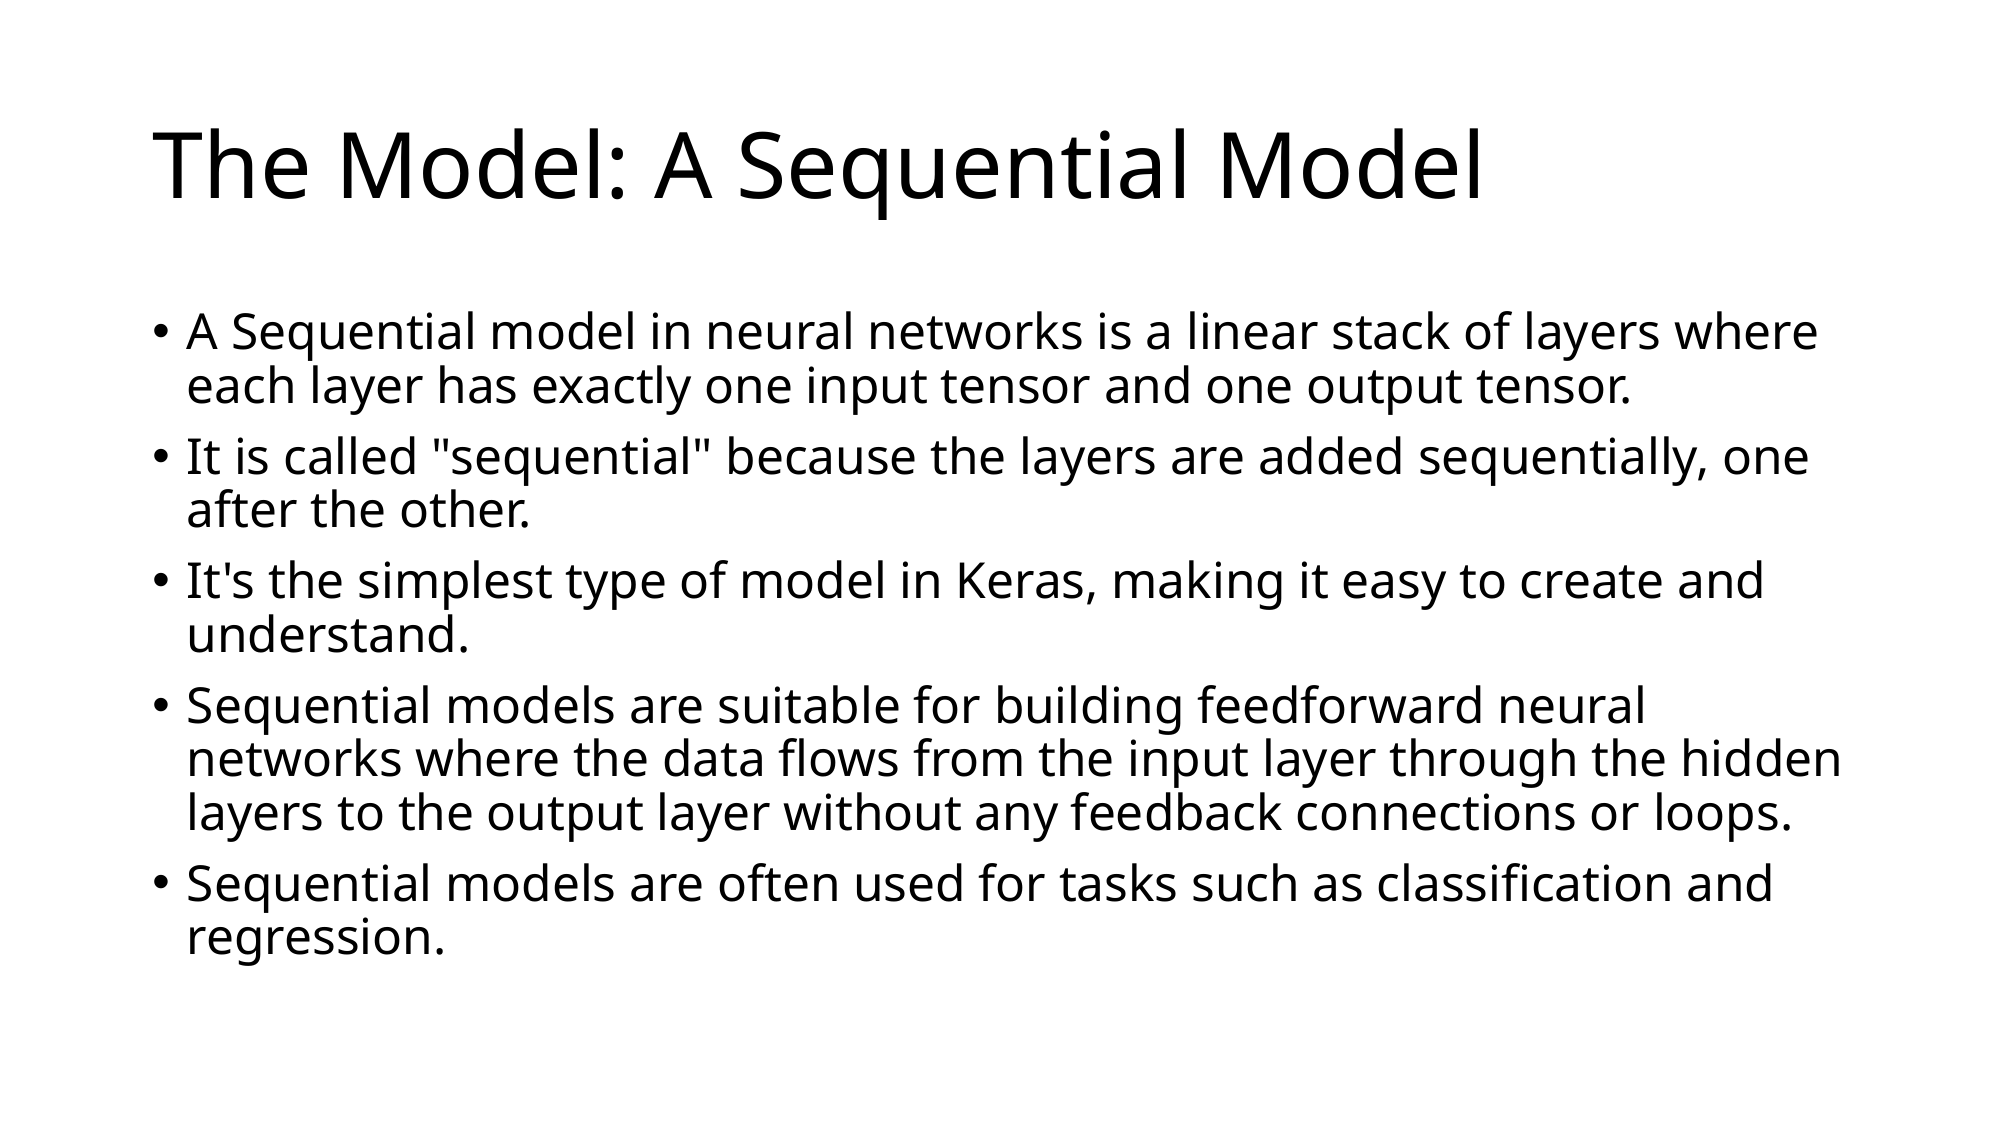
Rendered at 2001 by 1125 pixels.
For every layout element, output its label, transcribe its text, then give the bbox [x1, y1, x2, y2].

list A Sequential model in neural networks is a linear stack of layers where each layer has exactly one input tensor and one output tensor. It is called "sequential" because the layers are added sequentially, one after the other. It's the simplest type of model in Keras, making it easy to create and understand. Sequential models are suitable for building feedforward neural networks where the data flows from the input layer through the hidden layers to the output layer without any feedback connections or loops. Sequential models are often used for tasks such as classification and regression. [137, 299, 1863, 1014]
title The Model: A Sequential Model [137, 59, 1863, 278]
